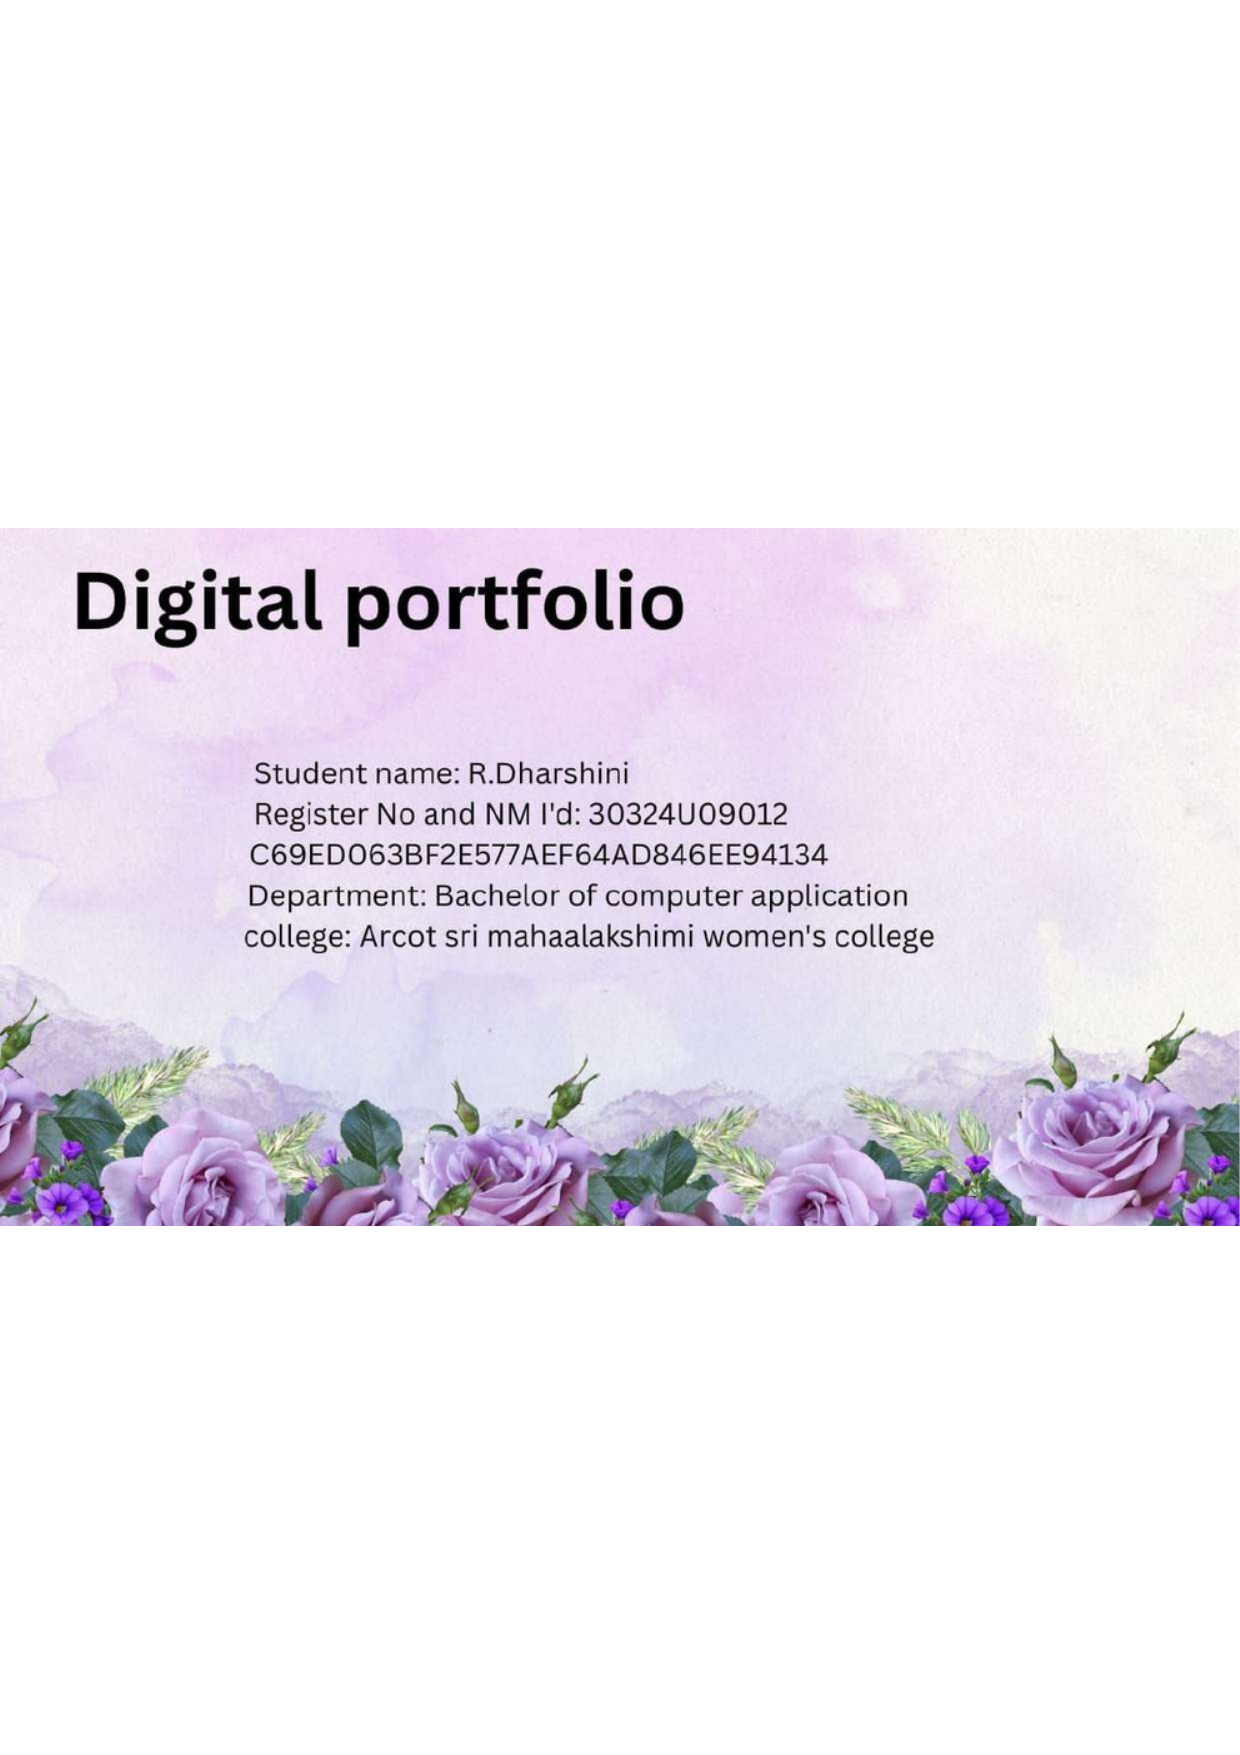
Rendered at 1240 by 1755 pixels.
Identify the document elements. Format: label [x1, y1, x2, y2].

text_box [0, 528, 1240, 1226]
